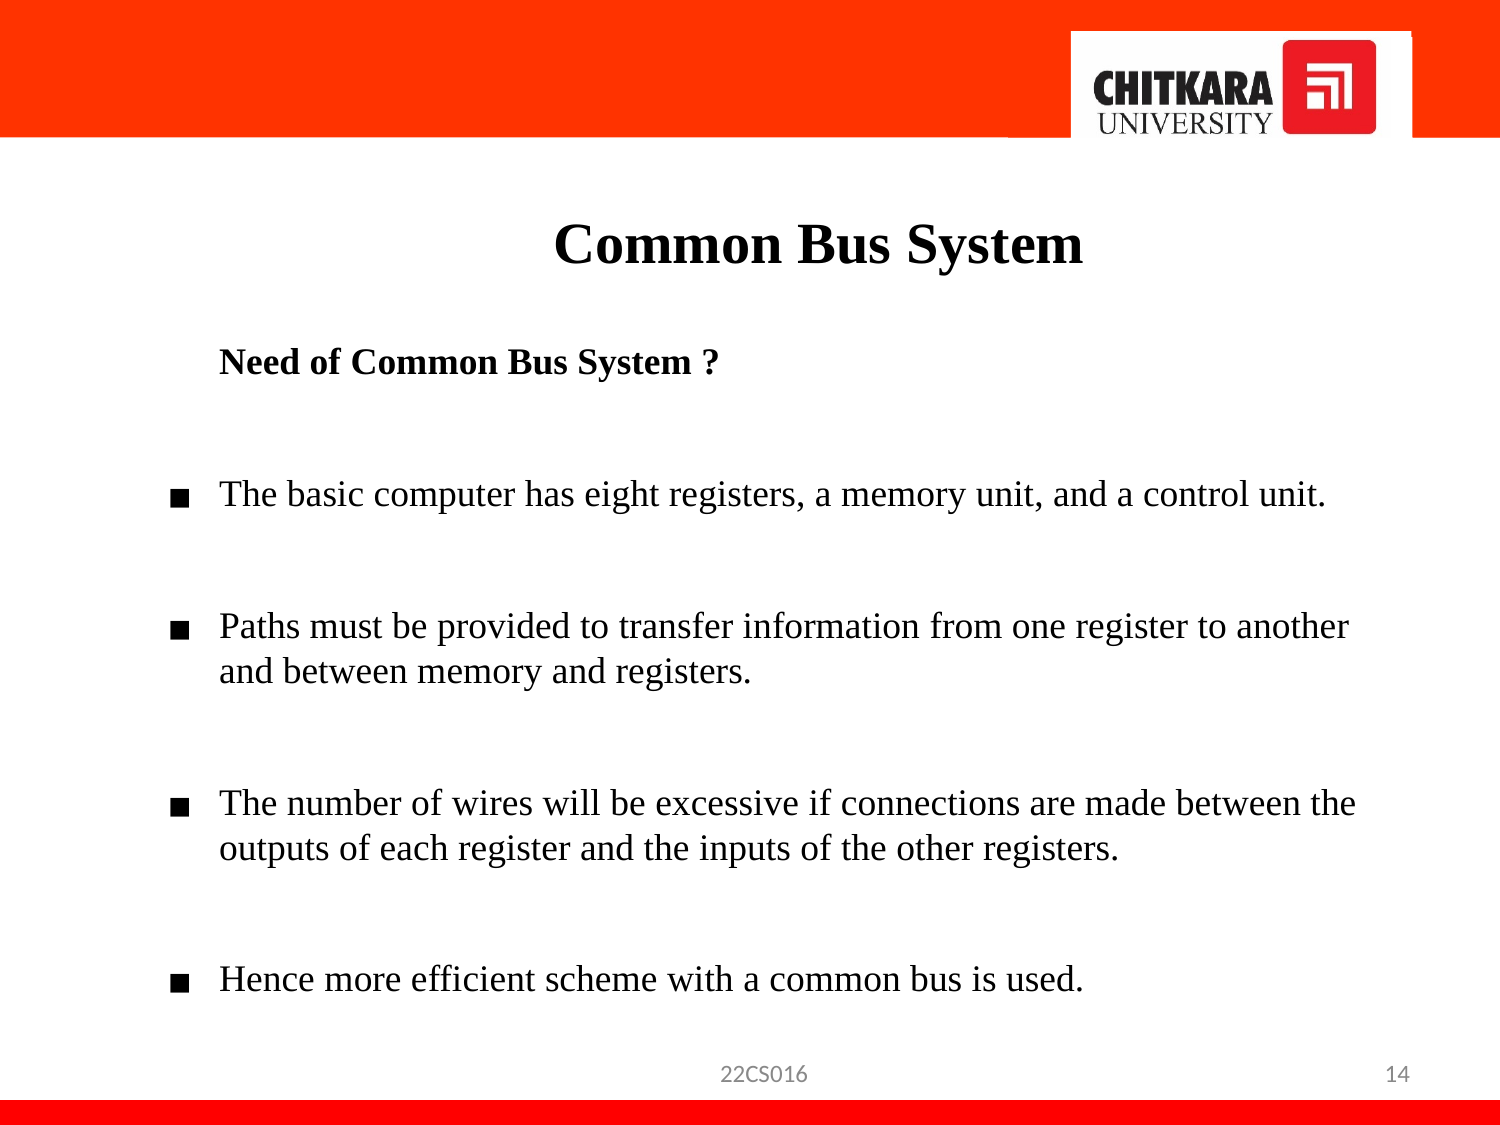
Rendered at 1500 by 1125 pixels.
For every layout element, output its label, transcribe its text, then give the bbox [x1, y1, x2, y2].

picture [1074, 37, 1391, 138]
footer 22CS016 [526, 1042, 1002, 1103]
slide_number 14 [1074, 1042, 1425, 1103]
text_box Need of Common Bus System ? The basic computer has eight registers, a memory unit, and a control unit. Paths must be provided to transfer information from one register to another and between memory and registers. The number of wires will be excessive if connections are made between the outputs of each register and the inputs of the other registers. Hence more efficient scheme with a common bus is used. [129, 329, 1415, 1047]
text_box Common Bus System [535, 198, 1103, 283]
text_box [73, 168, 1394, 1046]
